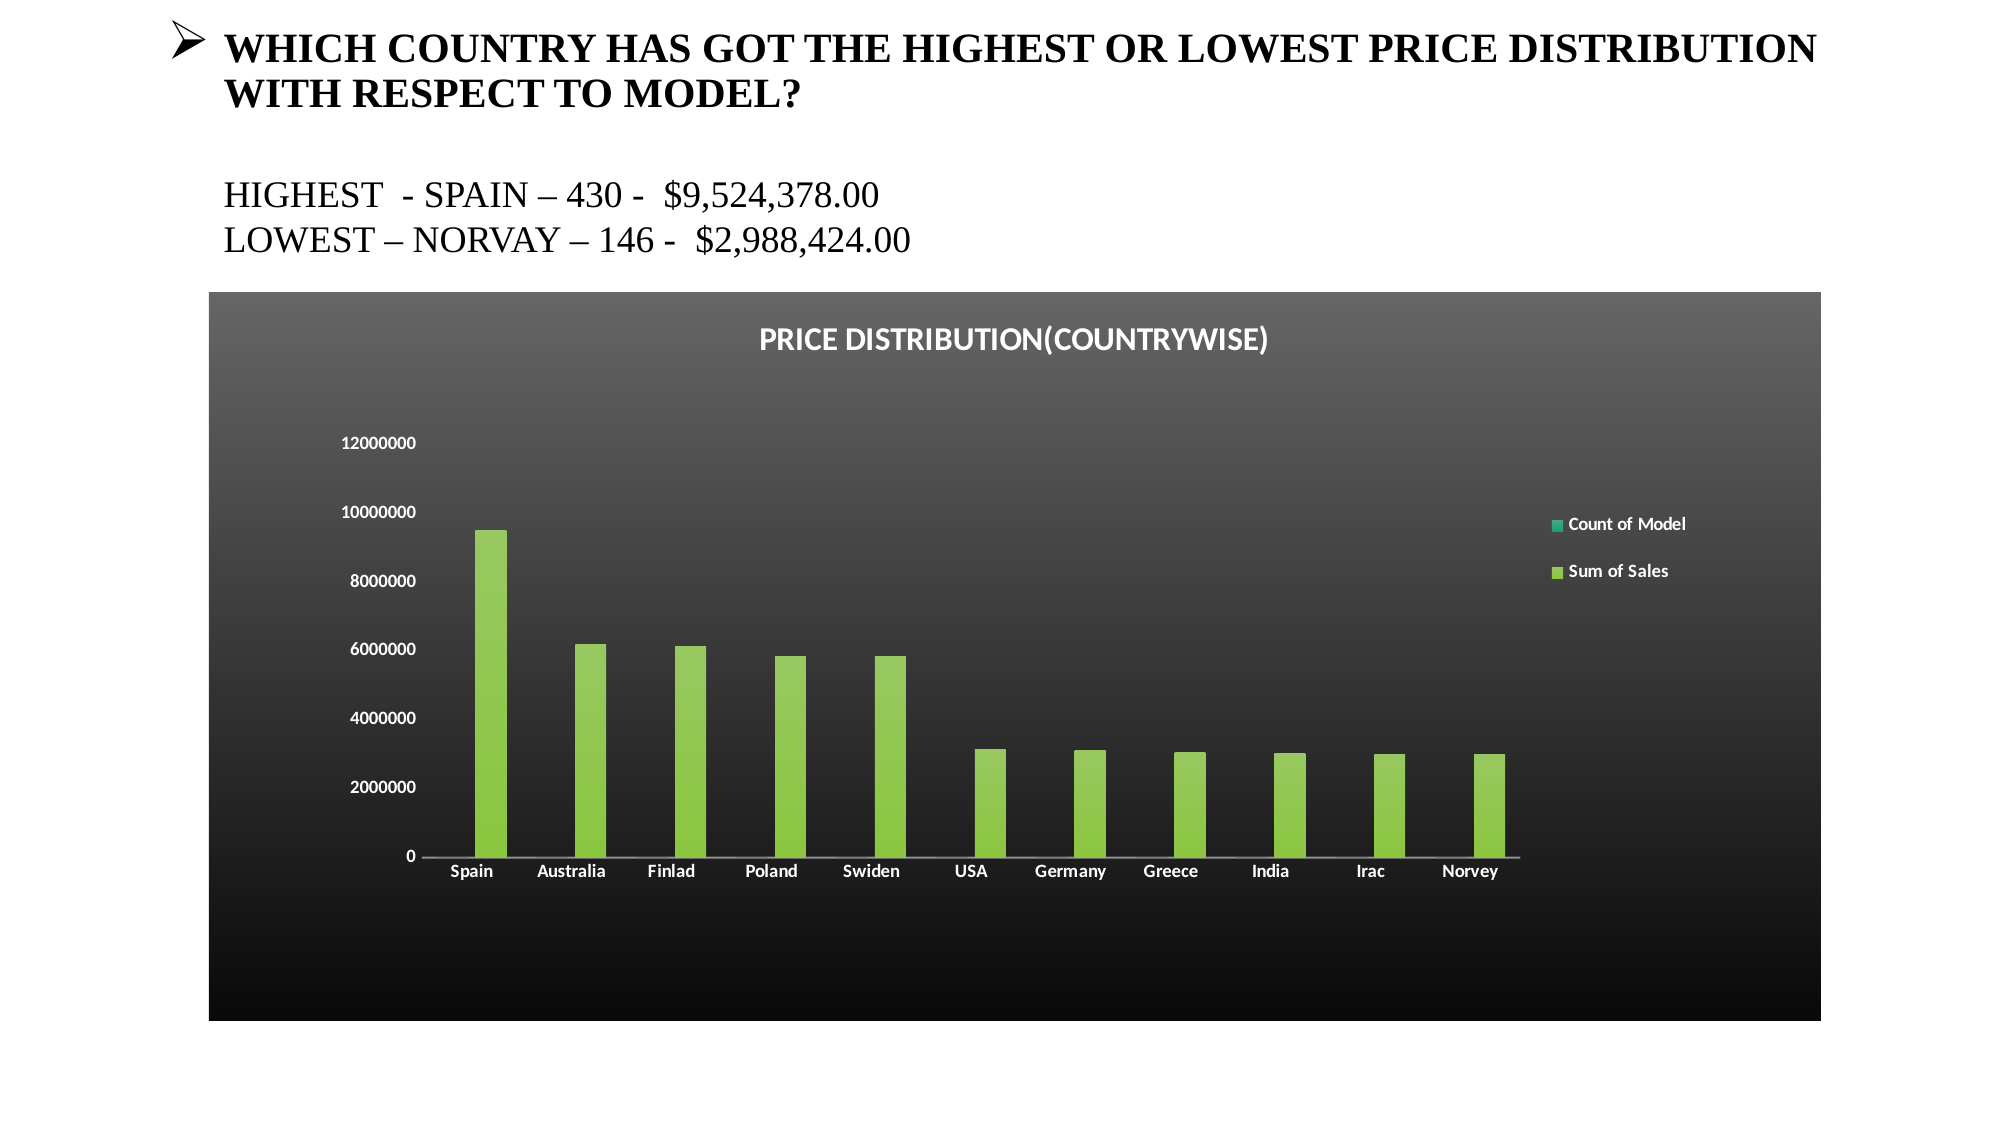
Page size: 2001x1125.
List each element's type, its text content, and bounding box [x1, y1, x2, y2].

chart [208, 292, 1821, 1021]
text_box HIGHEST - SPAIN – 430 - $9,524,378.00 LOWEST – NORVAY – 146 - $2,988,424.00 [208, 162, 1002, 268]
title WHICH COUNTRY HAS GOT THE HIGHEST OR LOWEST PRICE DISTRIBUTION WITH RESPECT TO MODEL? [152, 5, 1878, 138]
